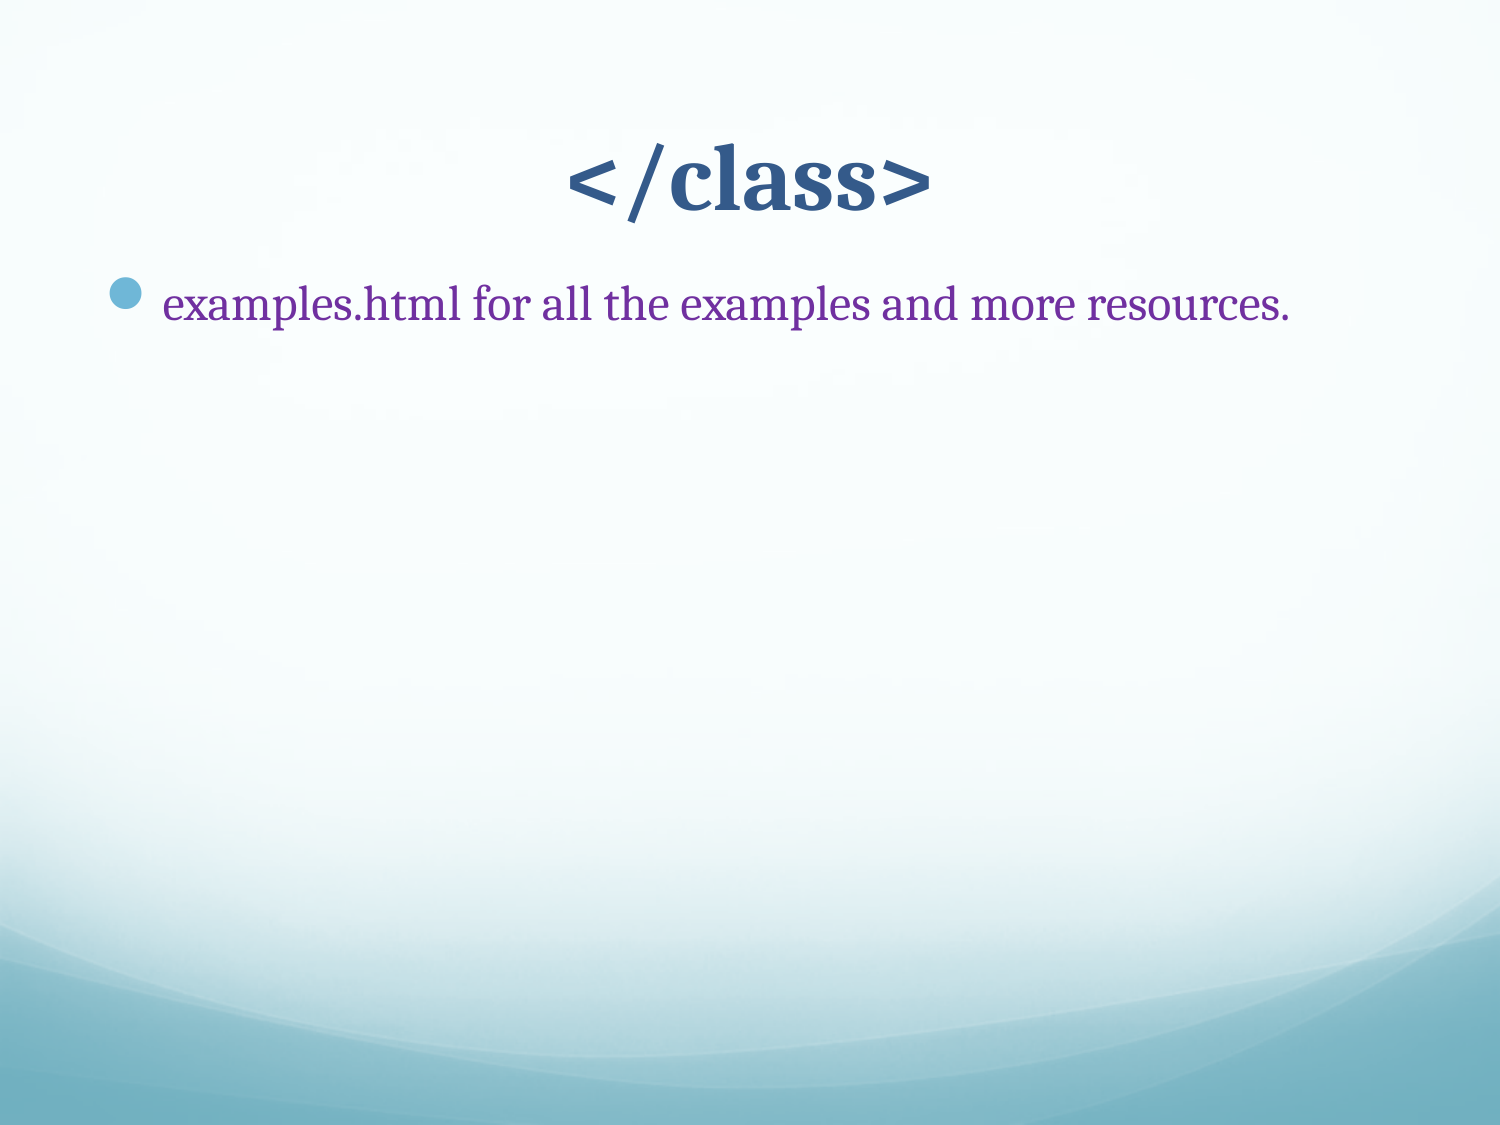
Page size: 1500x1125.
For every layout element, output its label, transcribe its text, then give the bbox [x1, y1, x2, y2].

title </class> [90, 17, 1410, 237]
list examples.html for all the examples and more resources. [90, 262, 1410, 975]
